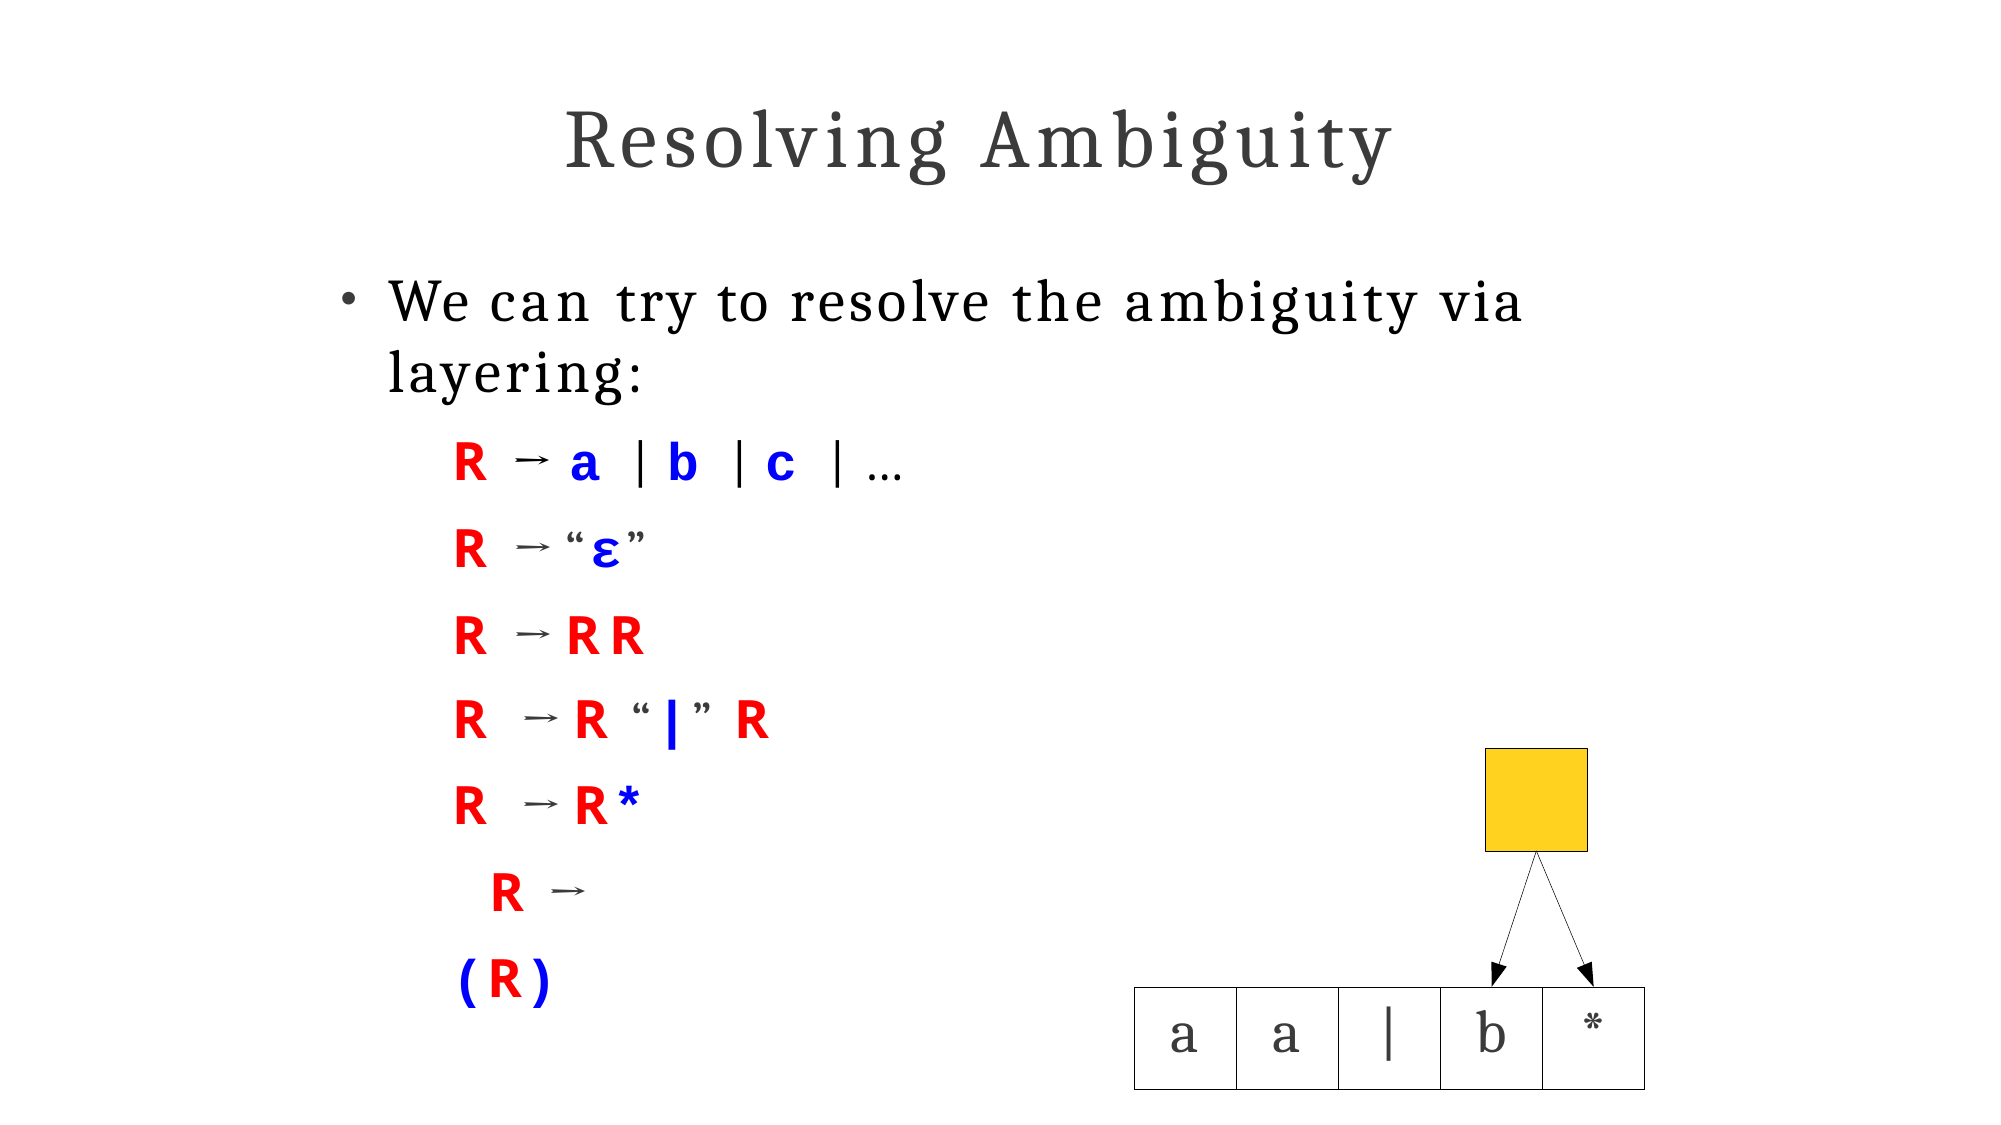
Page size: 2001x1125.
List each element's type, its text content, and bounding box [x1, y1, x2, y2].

table_header | [1339, 988, 1440, 1089]
text_box [1576, 961, 1594, 987]
text_box ● [338, 277, 365, 313]
title Resolving Ambiguity [562, 82, 1436, 257]
text_box [1485, 748, 1588, 851]
table_header * [1543, 988, 1644, 1089]
table_header b [1441, 988, 1542, 1089]
text_box R → R “|” R R → R* R → (R) [451, 660, 784, 1008]
table_header a [1237, 988, 1338, 1089]
table_header a [1135, 988, 1236, 1089]
text_box We can try to resolve the ambiguity via layering: R → a | b | c | … R → “ε” R → RR [386, 257, 1593, 666]
text_box [1491, 961, 1507, 987]
